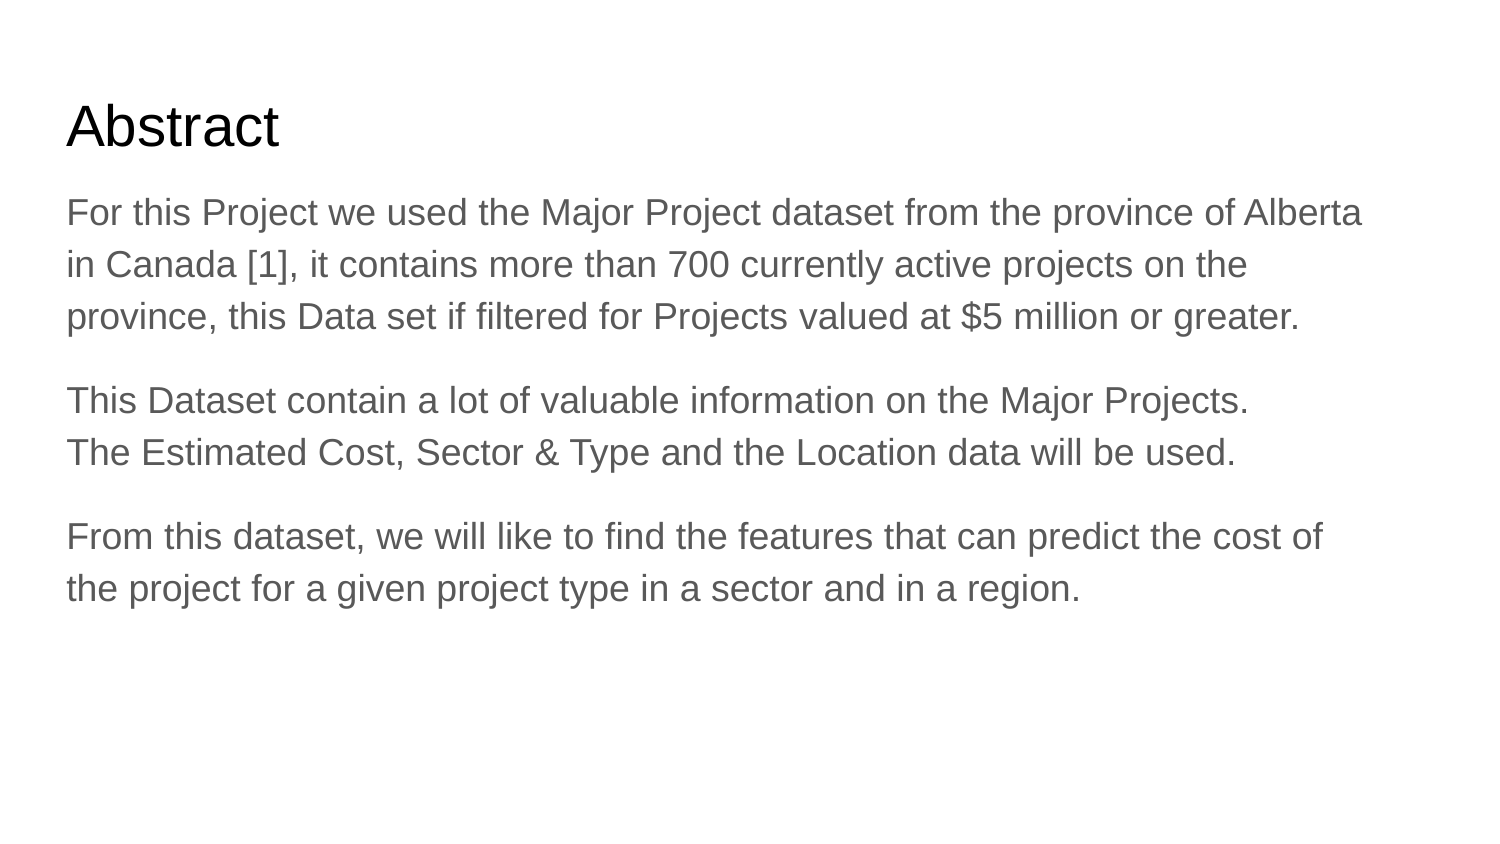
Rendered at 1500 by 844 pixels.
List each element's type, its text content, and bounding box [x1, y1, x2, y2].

title Abstract [51, 72, 1449, 167]
list For this Project we used the Major Project dataset from the province of Alberta in Canada [1], it contains more than 700 currently active projects on the province, this Data set if filtered for Projects valued at $5 million or greater. This Dataset contain a lot of valuable information on the Major Projects. The Estimated Cost, Sector & Type and the Location data will be used. From this dataset, we will like to find the features that can predict the cost of the project for a given project type in a sector and in a region. [51, 166, 1407, 684]
